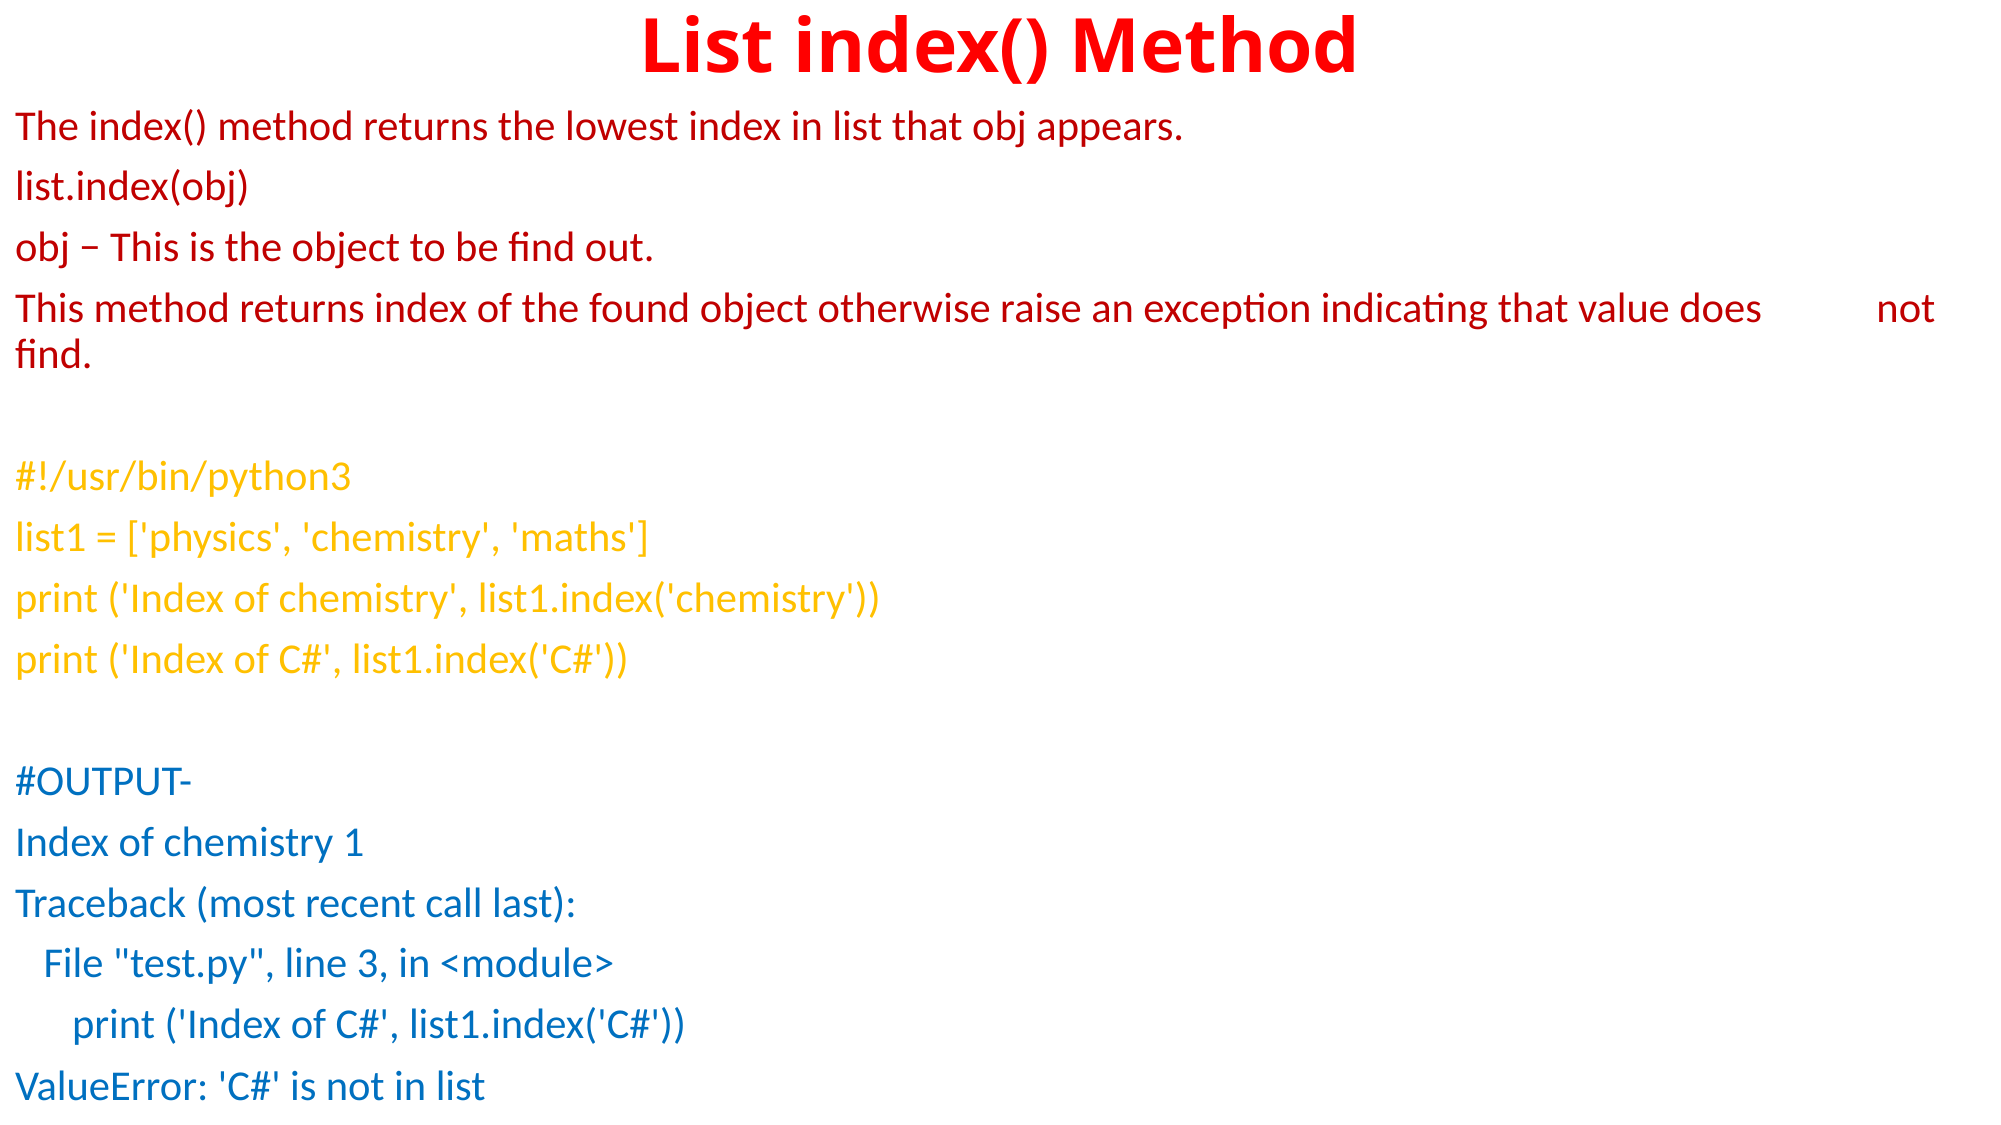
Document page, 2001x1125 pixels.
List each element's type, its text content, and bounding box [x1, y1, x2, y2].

list The index() method returns the lowest index in list that obj appears. list.index(obj) obj − This is the object to be find out. This method returns index of the found object otherwise raise an exception indicating that value does not find. #!/usr/bin/python3 list1 = ['physics', 'chemistry', 'maths'] print ('Index of chemistry', list1.index('chemistry')) print ('Index of C#', list1.index('C#')) #OUTPUT- Index of chemistry 1 Traceback (most recent call last): File "test.py", line 3, in <module> print ('Index of C#', list1.index('C#')) ValueError: 'C#' is not in list [0, 95, 2000, 1125]
title List index() Method [0, 0, 2000, 95]
